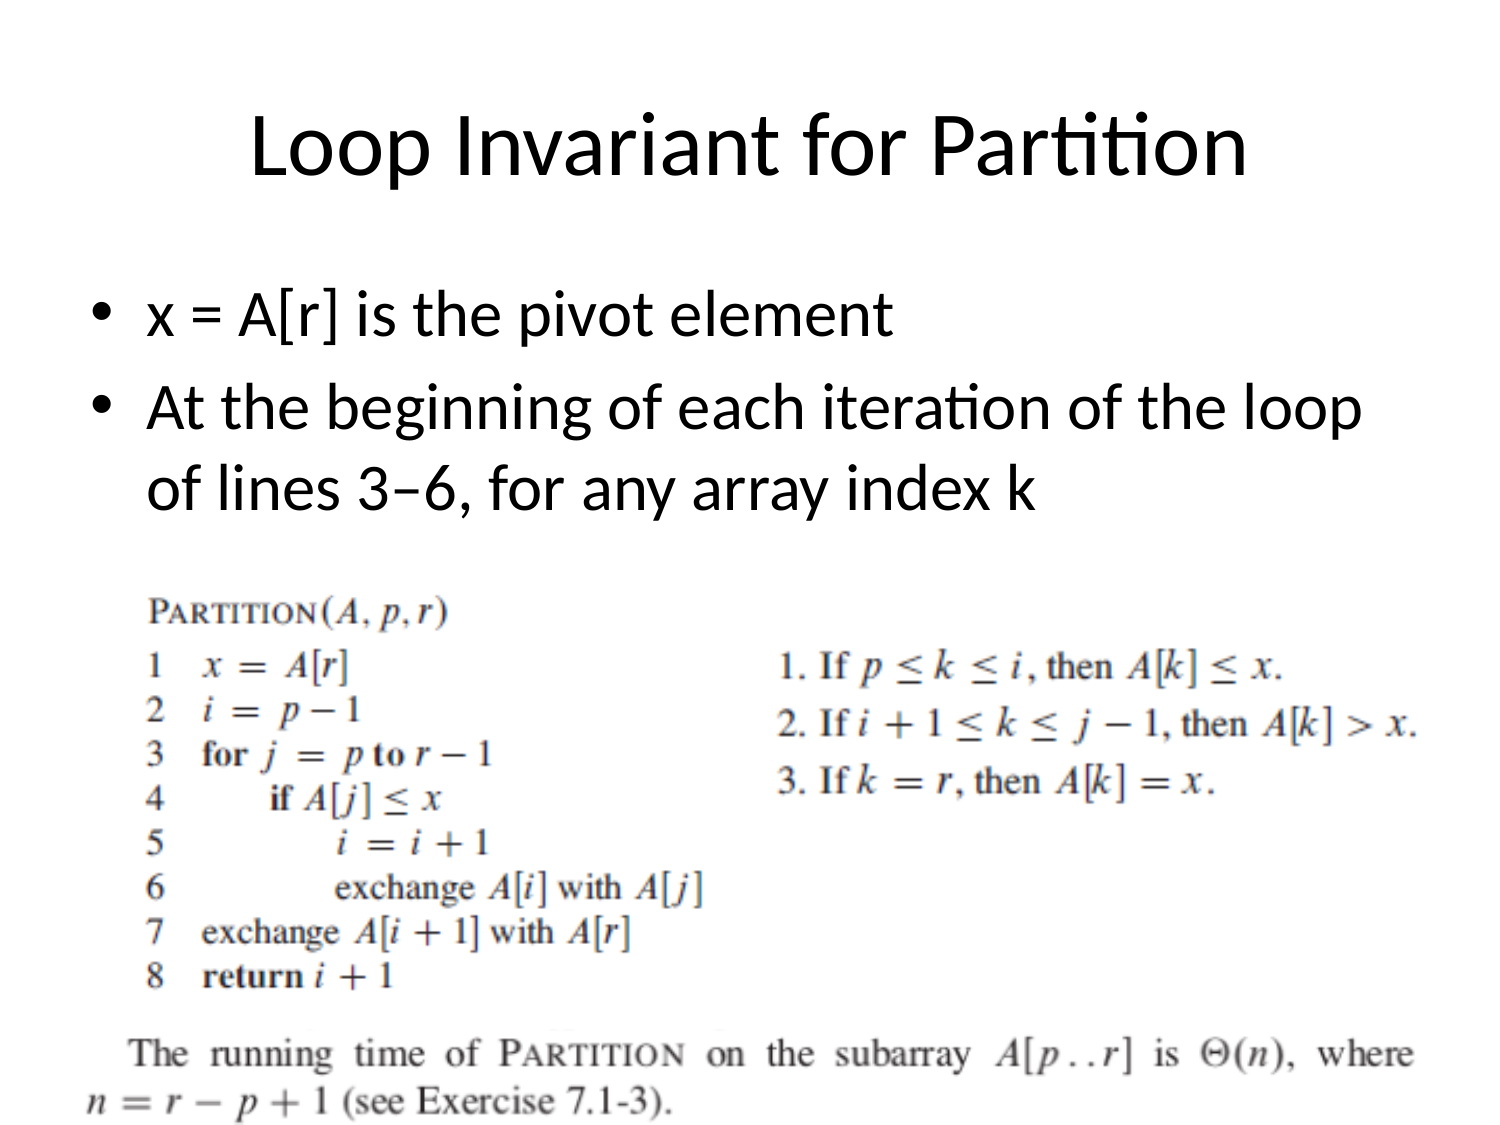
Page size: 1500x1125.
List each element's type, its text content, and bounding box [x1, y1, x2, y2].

list x = A[r] is the pivot element At the beginning of each iteration of the loop of lines 3–6, for any array index k [75, 262, 1425, 582]
picture [74, 567, 1482, 1125]
title Loop Invariant for Partition [75, 45, 1425, 233]
